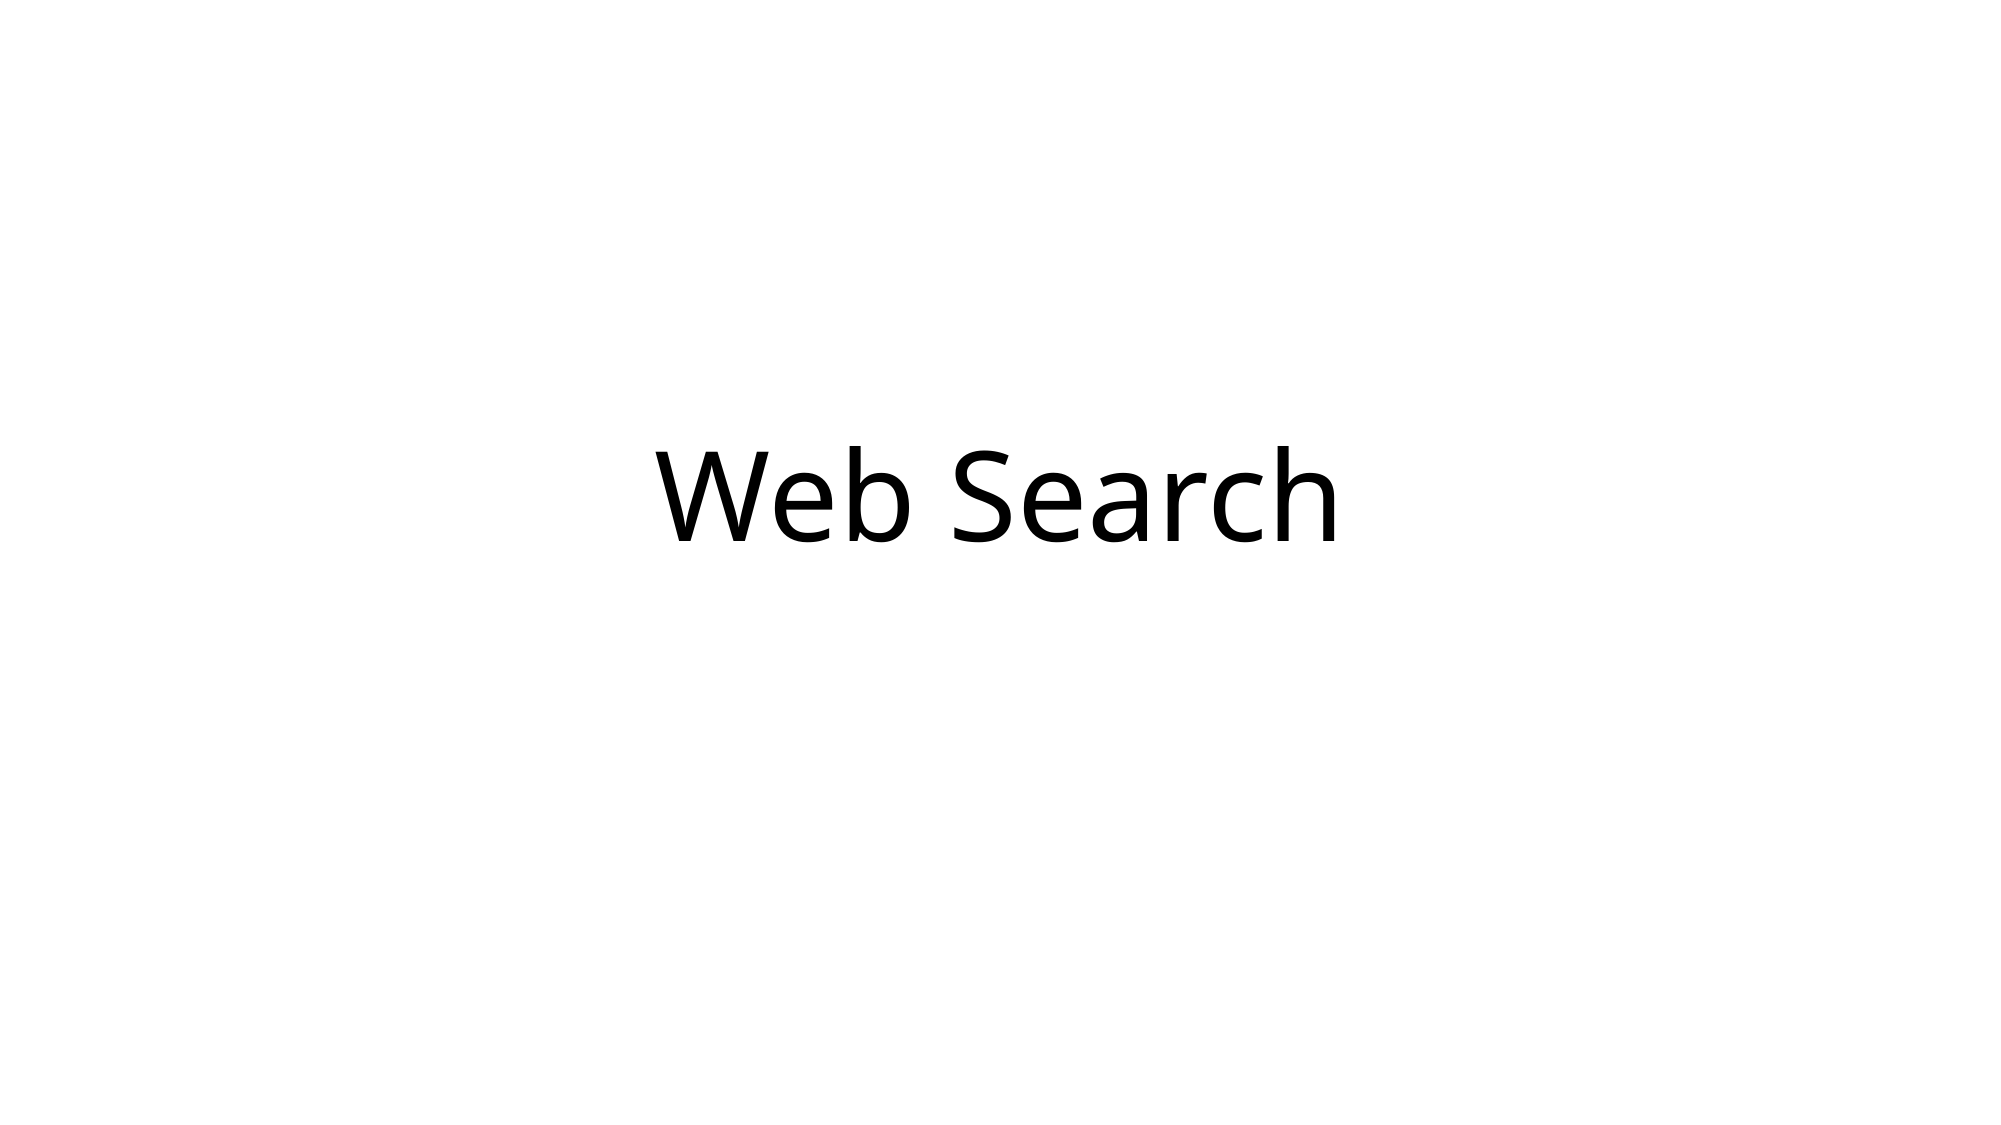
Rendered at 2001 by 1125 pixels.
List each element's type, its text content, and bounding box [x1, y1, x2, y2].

title Web Search [249, 184, 1750, 576]
